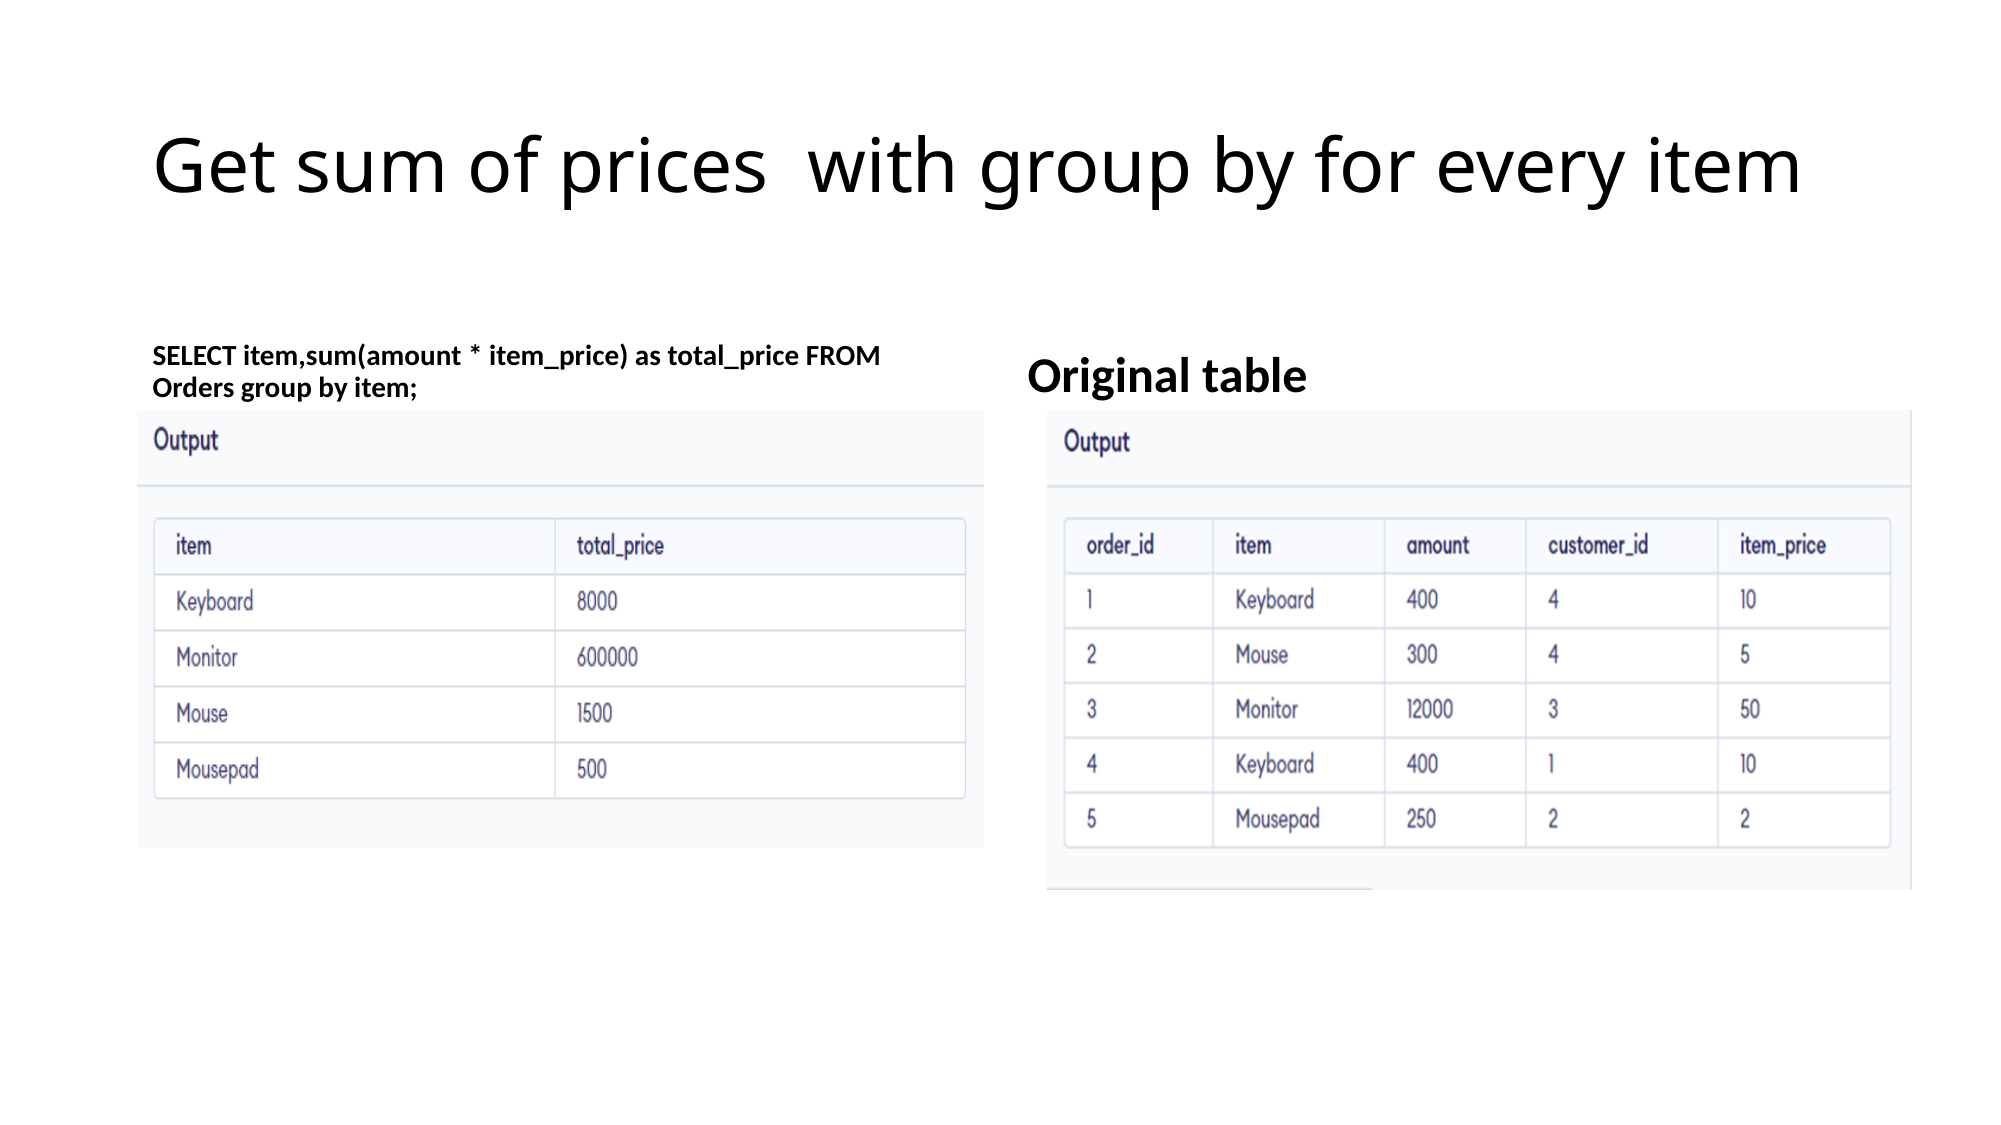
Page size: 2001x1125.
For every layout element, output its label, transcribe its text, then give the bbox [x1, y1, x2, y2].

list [1047, 410, 1913, 890]
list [137, 410, 984, 848]
list SELECT item,sum(amount * item_price) as total_price FROM Orders group by item; [137, 275, 984, 410]
title Get sum of prices with group by for every item [137, 59, 1863, 278]
list Original table [1012, 275, 1863, 411]
